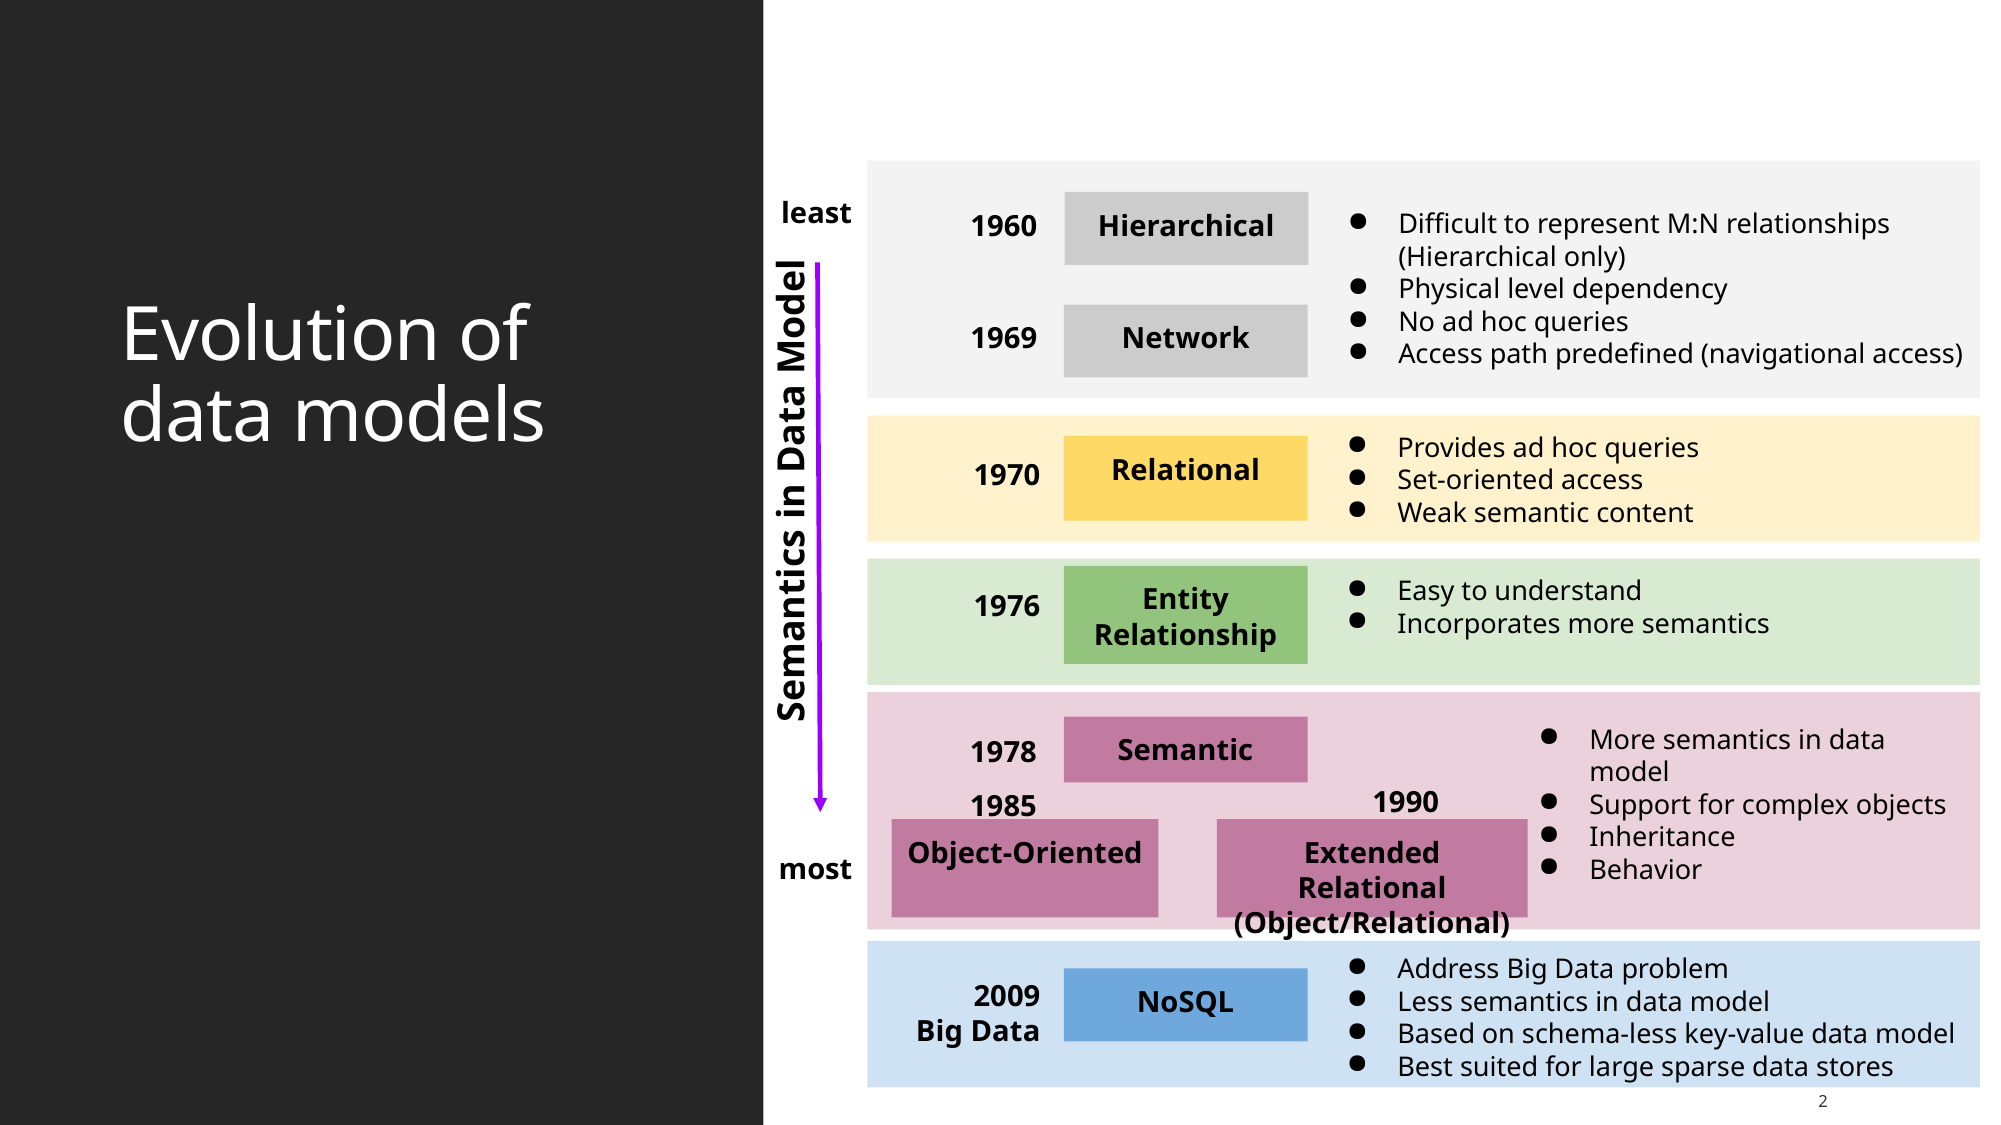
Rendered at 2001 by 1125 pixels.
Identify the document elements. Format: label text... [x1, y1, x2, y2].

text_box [681, 160, 1982, 1088]
title Evolution of data models [105, 128, 683, 473]
text_box Semantics in Data Model [751, 148, 827, 158]
slide_number 2 [1803, 1095, 1932, 1118]
